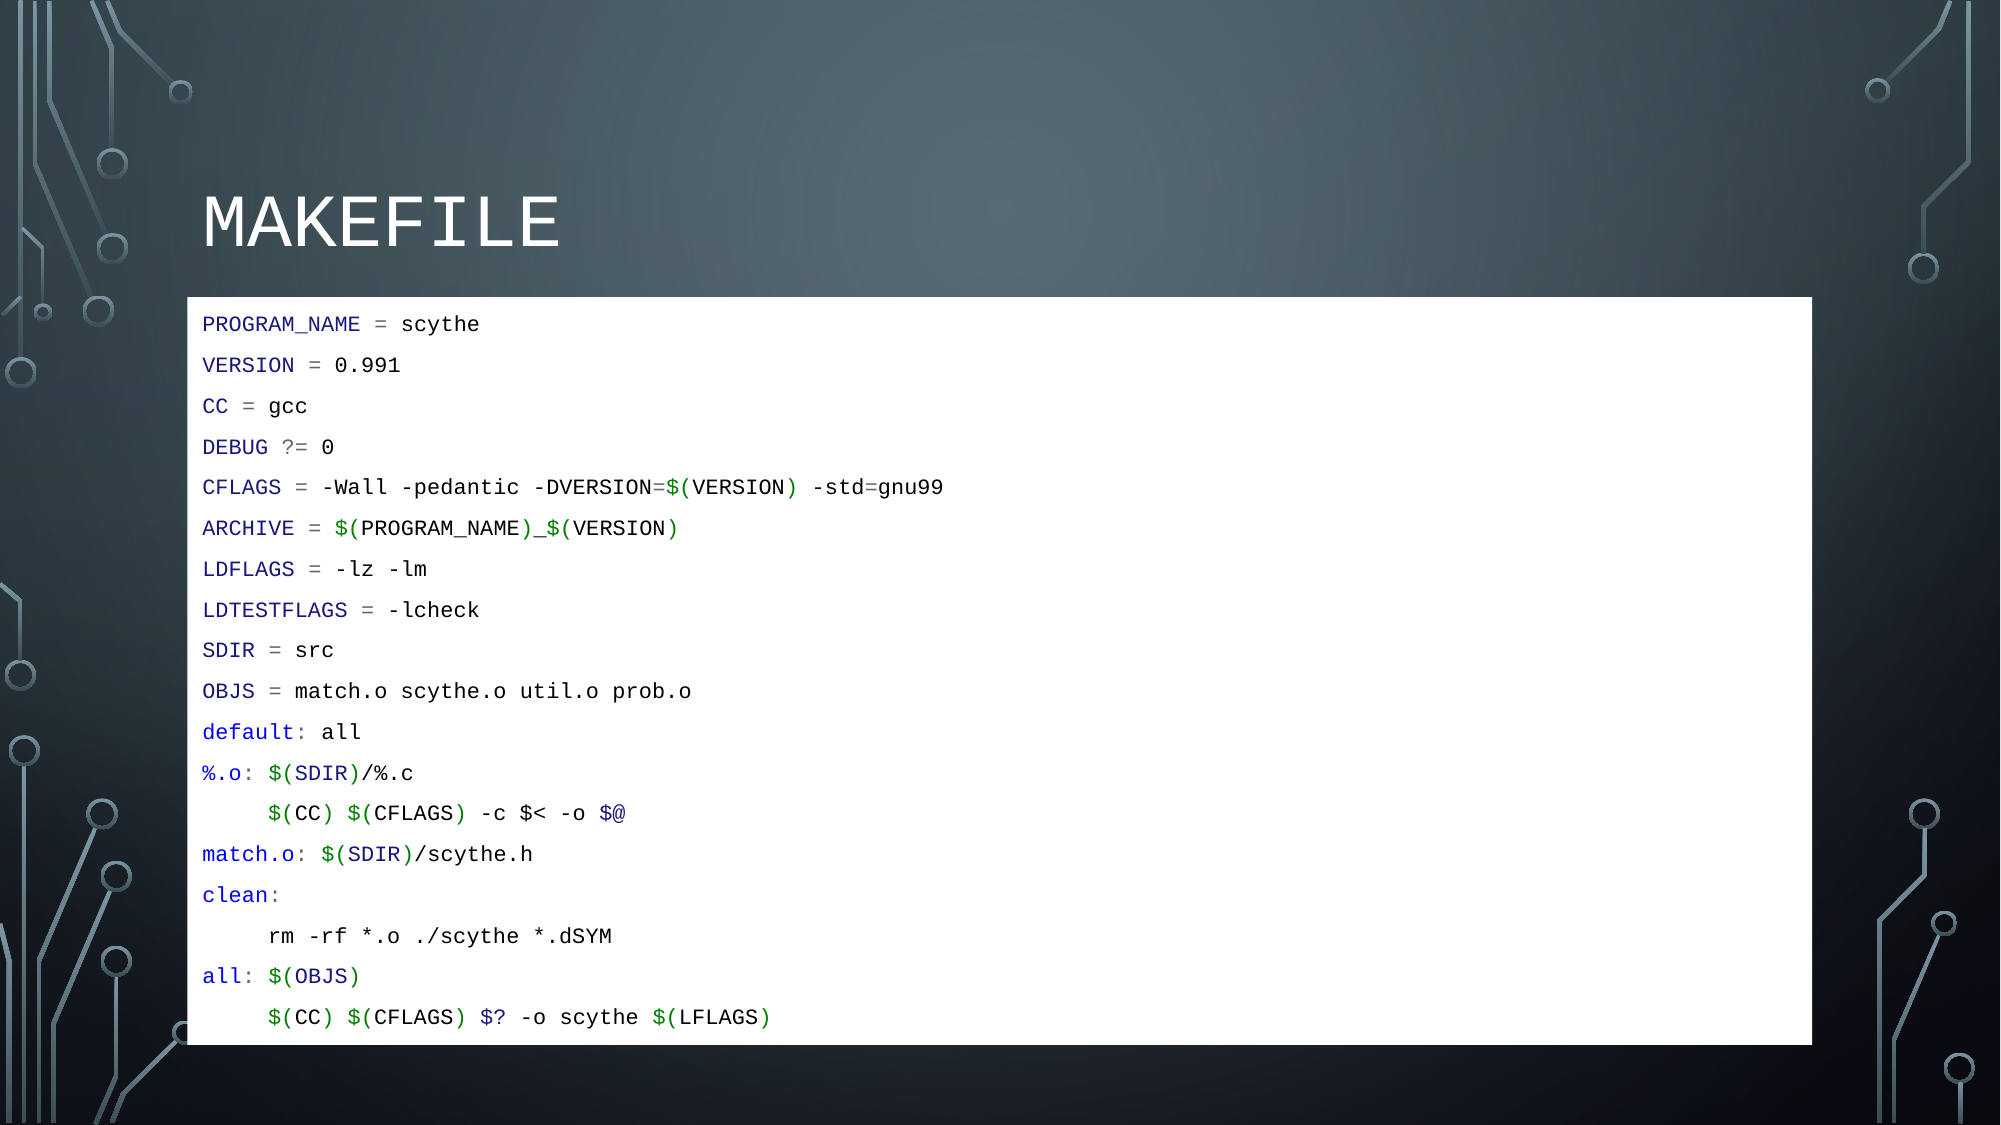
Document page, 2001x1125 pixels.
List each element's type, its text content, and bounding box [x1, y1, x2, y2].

title Makefile [187, 101, 1813, 297]
list PROGRAM_NAME = scythe VERSION = 0.991 CC = gcc DEBUG ?= 0 CFLAGS = -Wall -pedantic -DVERSION=$(VERSION) -std=gnu99 ARCHIVE = $(PROGRAM_NAME)_$(VERSION) LDFLAGS = -lz -lm LDTESTFLAGS = -lcheck SDIR = src OBJS = match.o scythe.o util.o prob.o default: all %.o: $(SDIR)/%.c $(CC) $(CFLAGS) -c $< -o $@ match.o: $(SDIR)/scythe.h clean: rm -rf *.o ./scythe *.dSYM all: $(OBJS) $(CC) $(CFLAGS) $? -o scythe $(LFLAGS) [187, 297, 1813, 1045]
